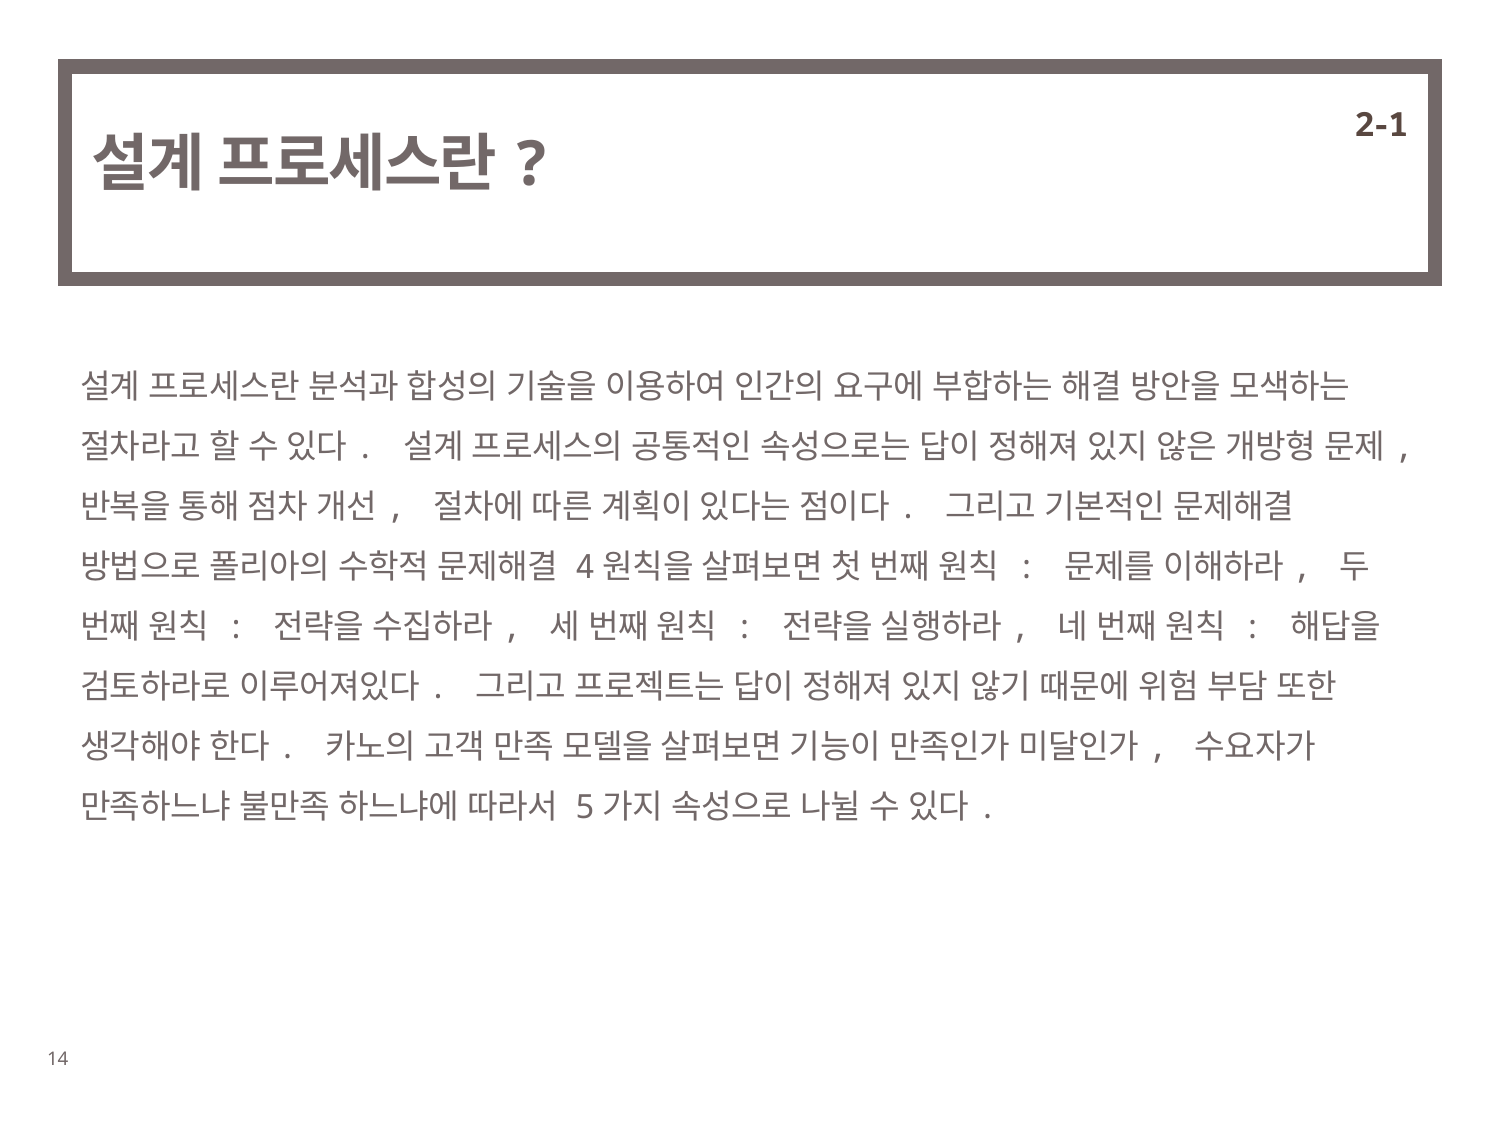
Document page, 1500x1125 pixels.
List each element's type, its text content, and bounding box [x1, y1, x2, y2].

text_box 설계 프로세스란 분석과 합성의 기술을 이용하여 인간의 요구에 부합하는 해결 방안을 모색하는 절차라고 할 수 있다. 설계 프로세스의 공통적인 속성으로는 답이 정해져 있지 않은 개방형 문제, 반복을 통해 점차 개선, 절차에 따른 계획이 있다는 점이다. 그리고 기본적인 문제해결 방법으로 폴리아의 수학적 문제해결 4원칙을 살펴보면 첫 번째 원칙 : 문제를 이해하라, 두 번째 원칙 : 전략을 수집하라, 세 번째 원칙 : 전략을 실행하라, 네 번째 원칙 : 해답을 검토하라로 이루어져있다. 그리고 프로젝트는 답이 정해져 있지 않기 때문에 위험 부담 또한 생각해야 한다. 카노의 고객 만족 모델을 살펴보면 기능이 만족인가 미달인가, 수요자가 만족하느냐 불만족 하느냐에 따라서 5가지 속성으로 나뉠 수 있다. [64, 338, 1436, 622]
text_box 2-1 [1153, 19, 1424, 197]
text_box [63, 64, 1437, 281]
